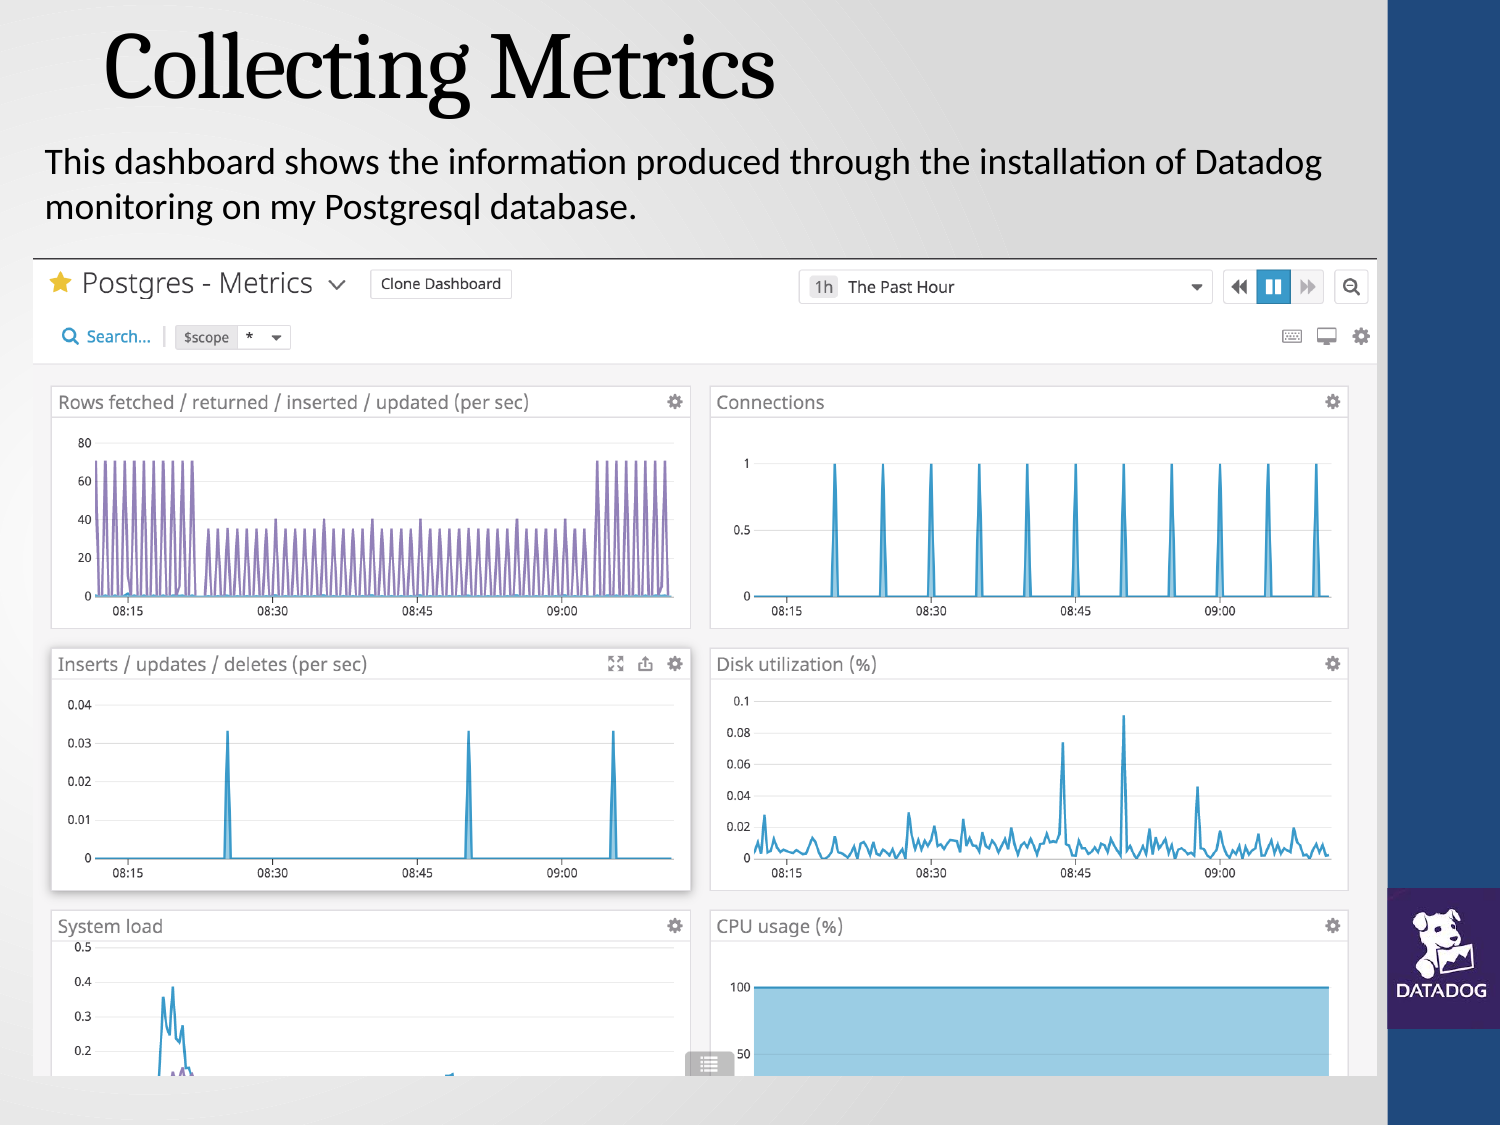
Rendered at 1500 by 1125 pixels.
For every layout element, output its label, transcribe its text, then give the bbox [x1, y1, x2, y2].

picture [1387, 888, 1500, 1029]
picture [32, 258, 1378, 1076]
text_box This dashboard shows the information produced through the installation of Datadog monitoring on my Postgresql database. [29, 130, 1374, 235]
title Collecting Metrics [89, 0, 1405, 154]
